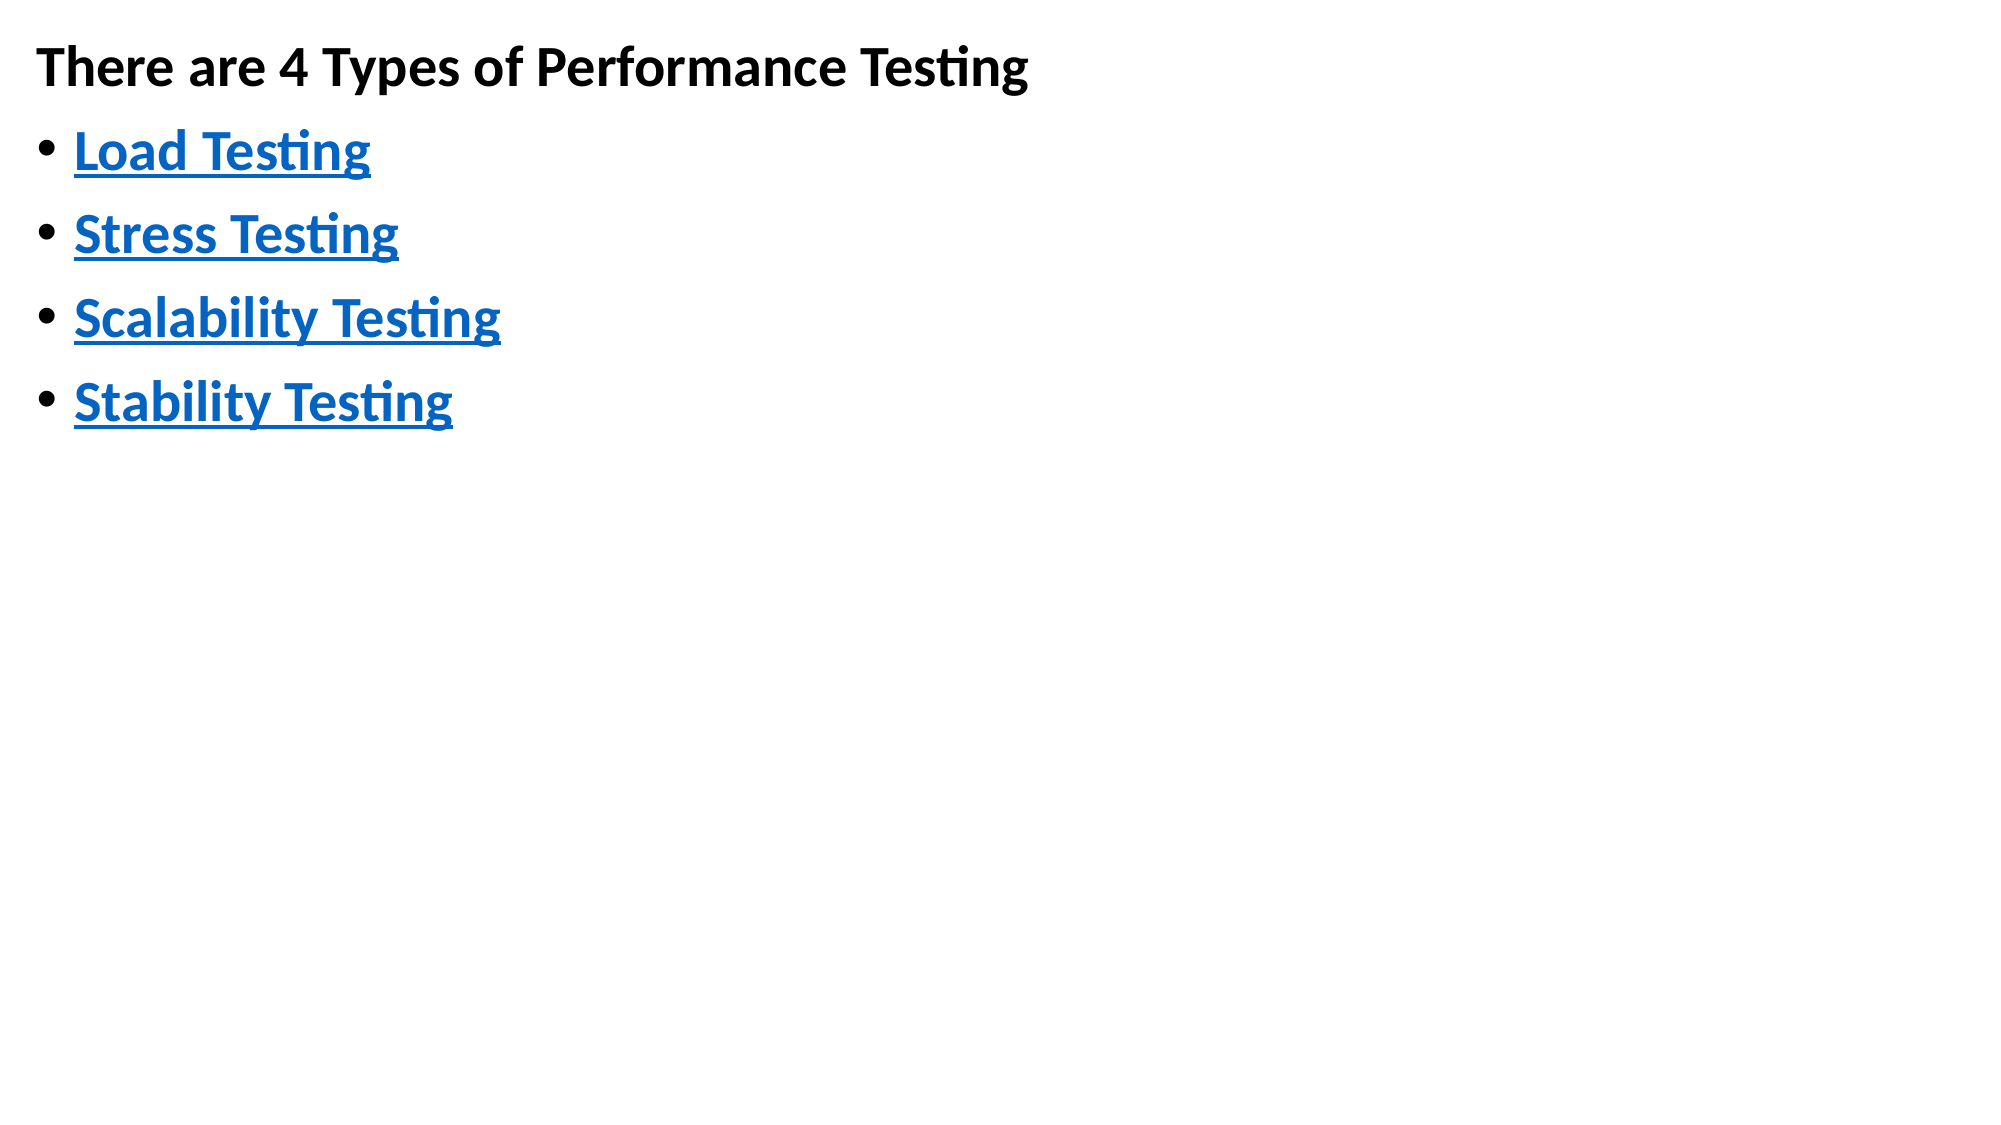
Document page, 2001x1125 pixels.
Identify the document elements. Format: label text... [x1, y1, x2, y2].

list There are 4 Types of Performance Testing Load Testing Stress Testing Scalability Testing Stability Testing [21, 28, 1974, 1109]
